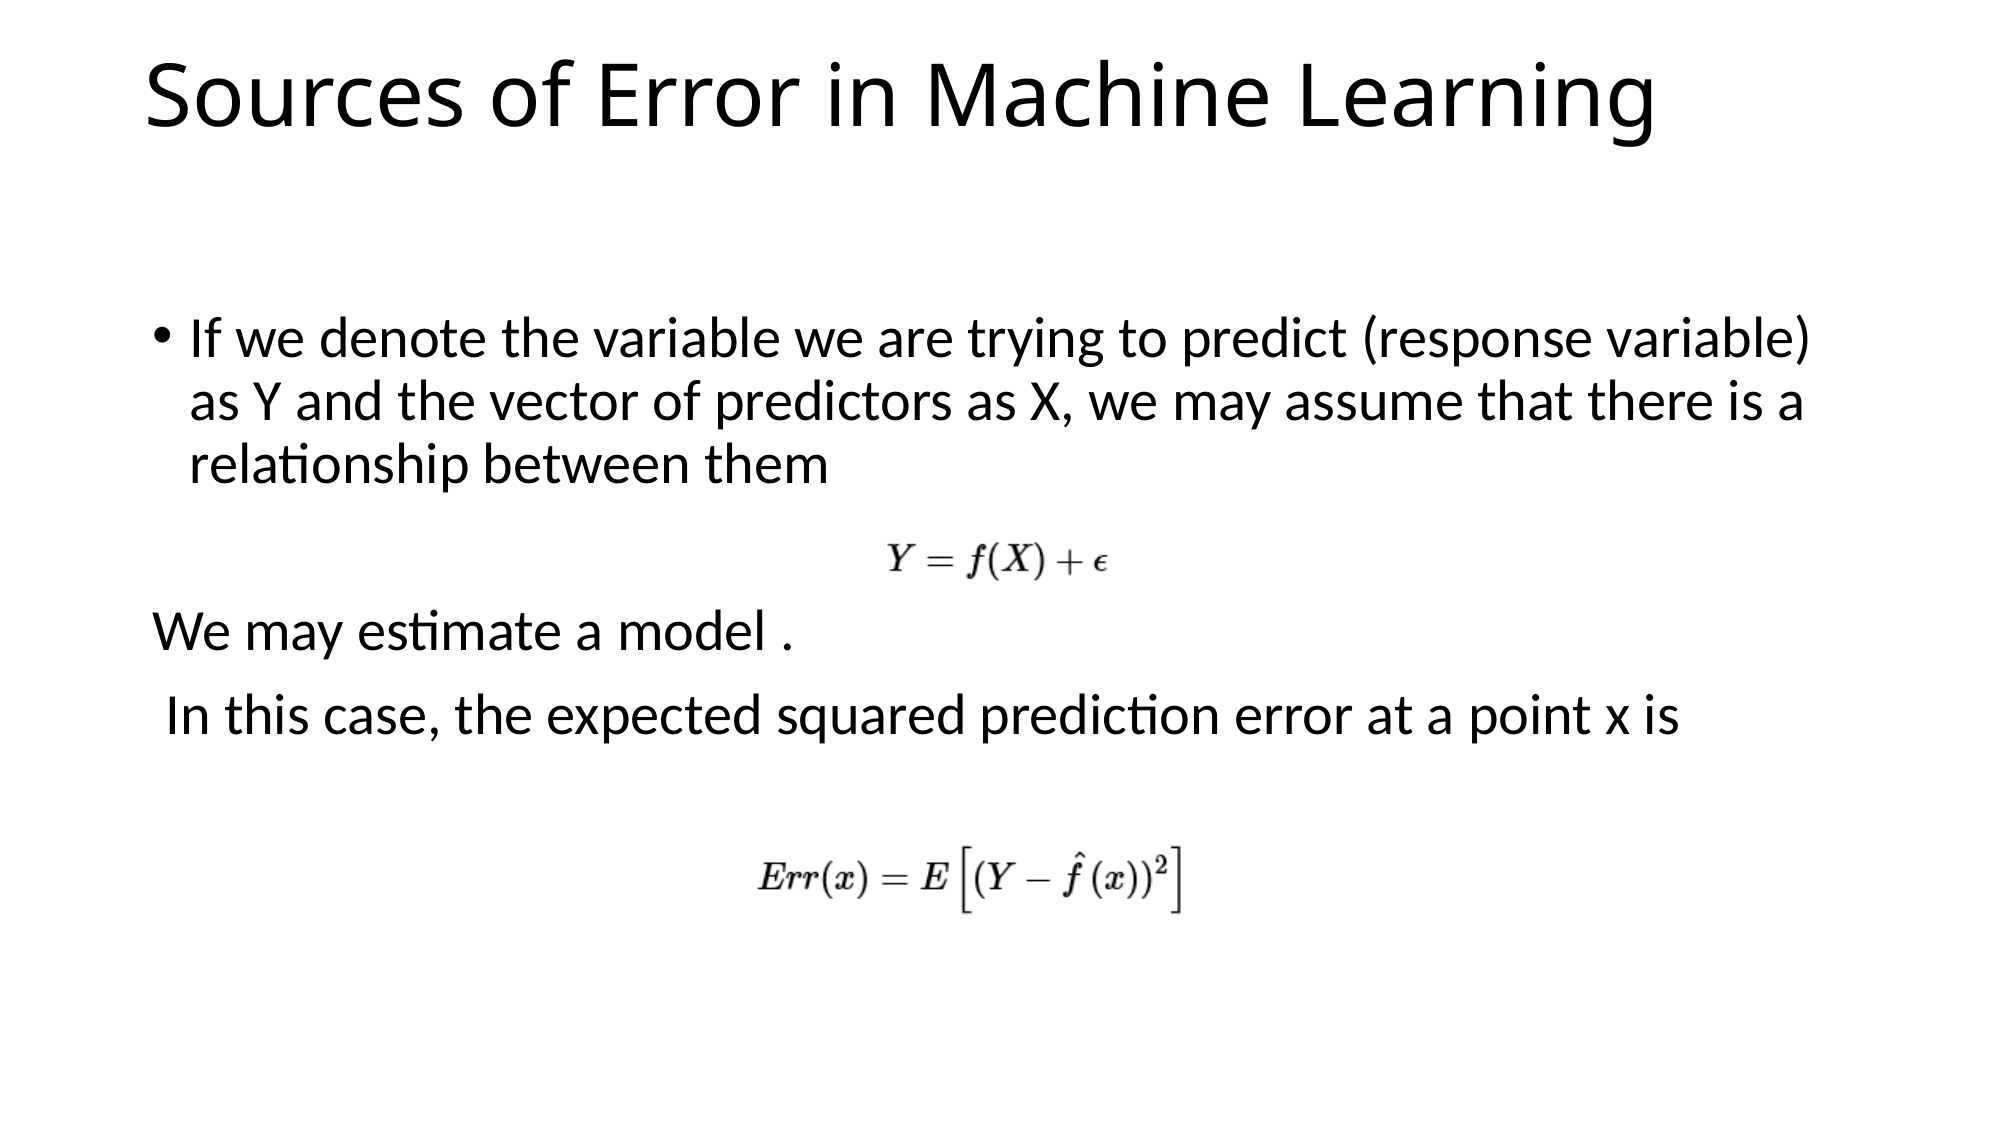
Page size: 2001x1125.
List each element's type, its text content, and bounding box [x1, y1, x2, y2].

picture [883, 538, 1117, 587]
title Sources of Error in Machine Learning [129, 43, 1855, 154]
picture [739, 825, 1198, 943]
